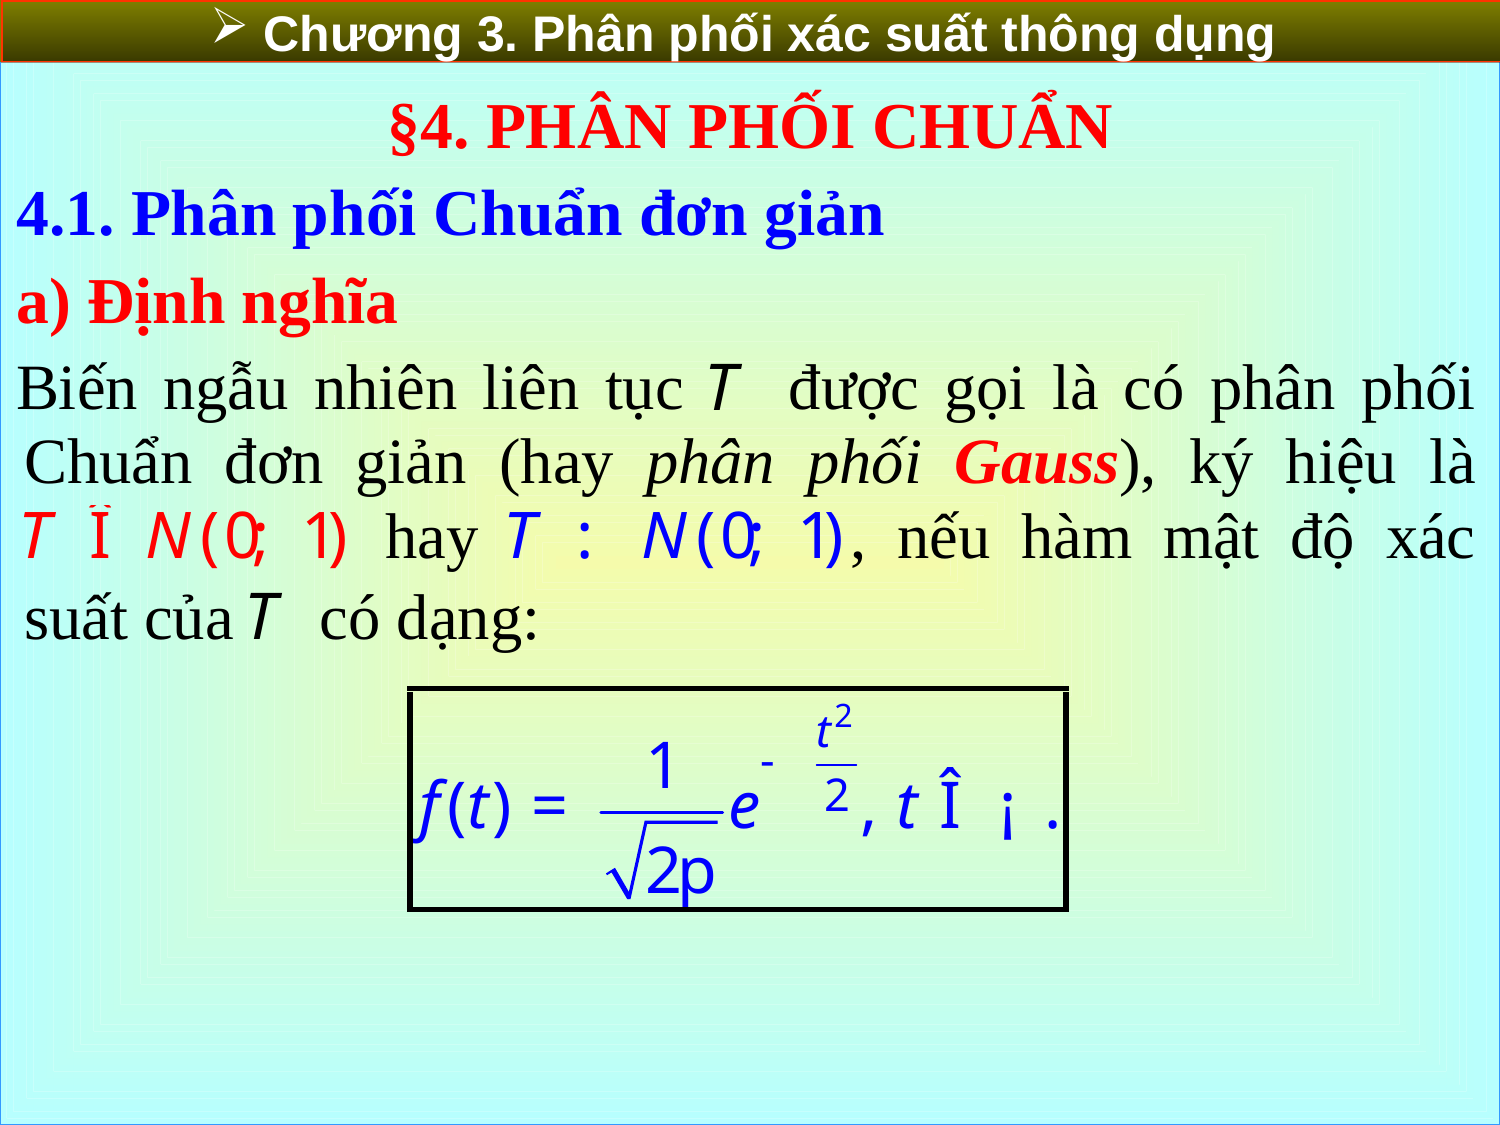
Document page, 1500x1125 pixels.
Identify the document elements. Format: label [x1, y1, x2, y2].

text_box [0, 0, 1500, 63]
picture [0, 174, 1500, 251]
picture [0, 87, 1500, 163]
picture [0, 262, 1500, 338]
picture [0, 350, 1475, 913]
